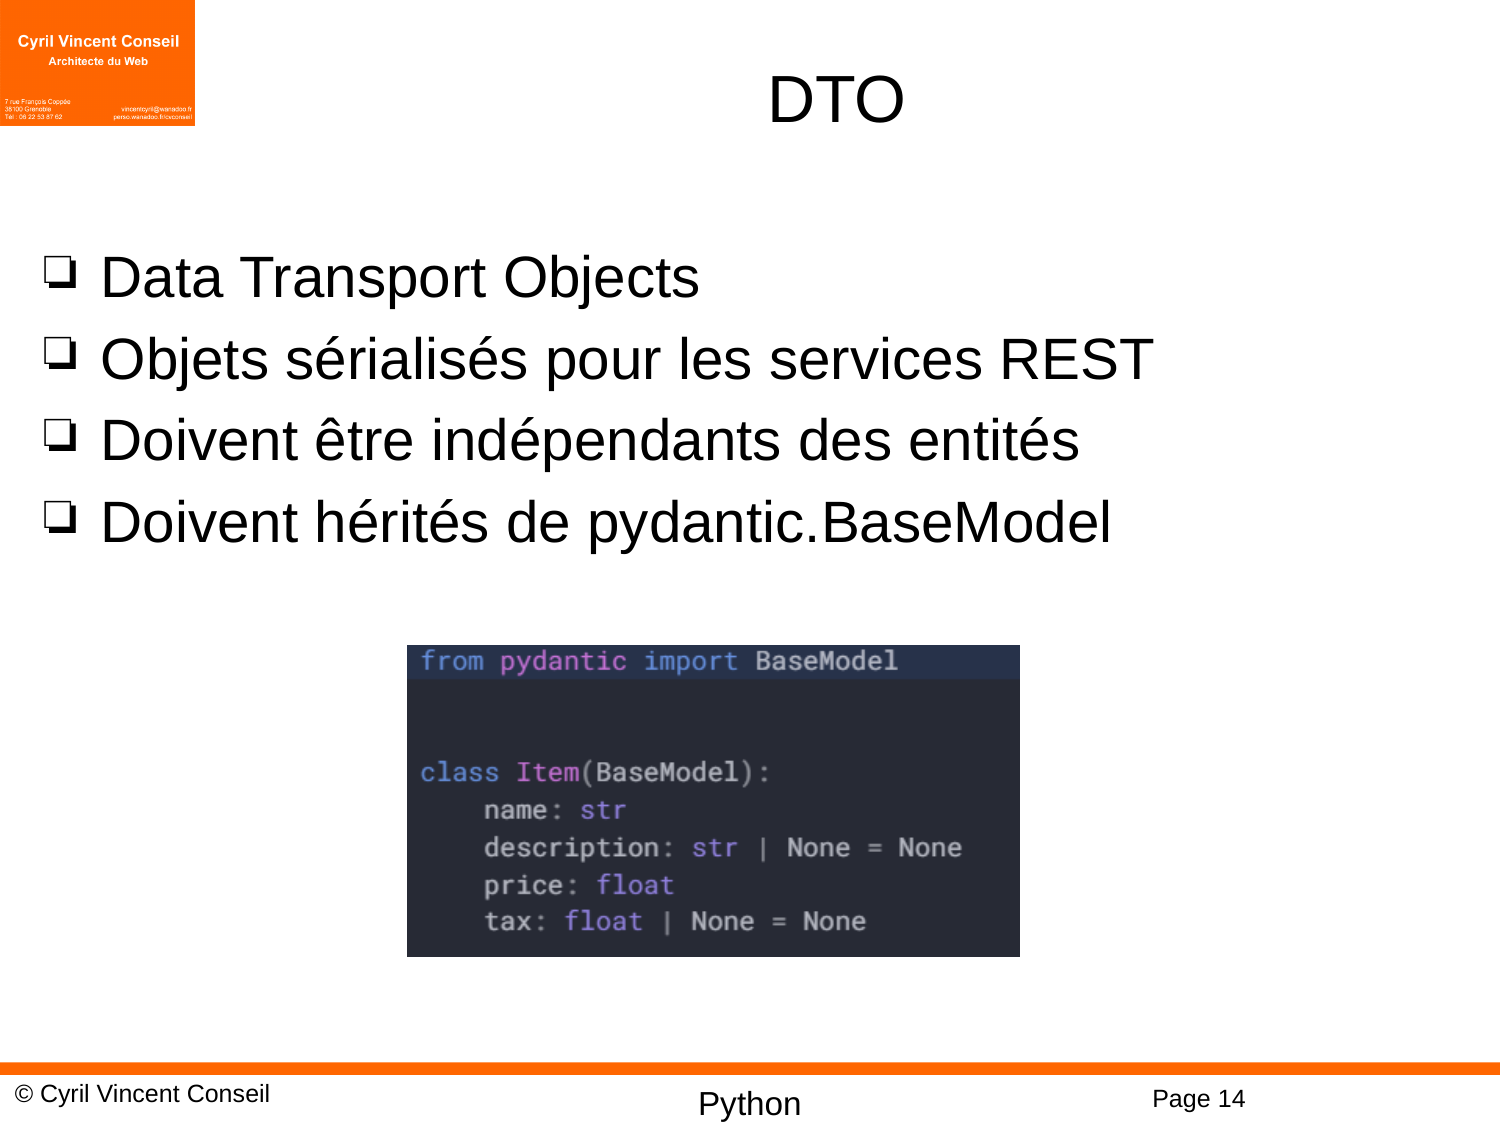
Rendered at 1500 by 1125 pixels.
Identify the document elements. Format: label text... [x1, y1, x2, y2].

picture [0, 0, 195, 126]
title DTO [194, 2, 1480, 190]
picture [407, 644, 1021, 957]
list Data Transport Objects Objets sérialisés pour les services REST Doivent être indépendants des entités Doivent hérités de pydantic.BaseModel [29, 231, 1468, 1059]
